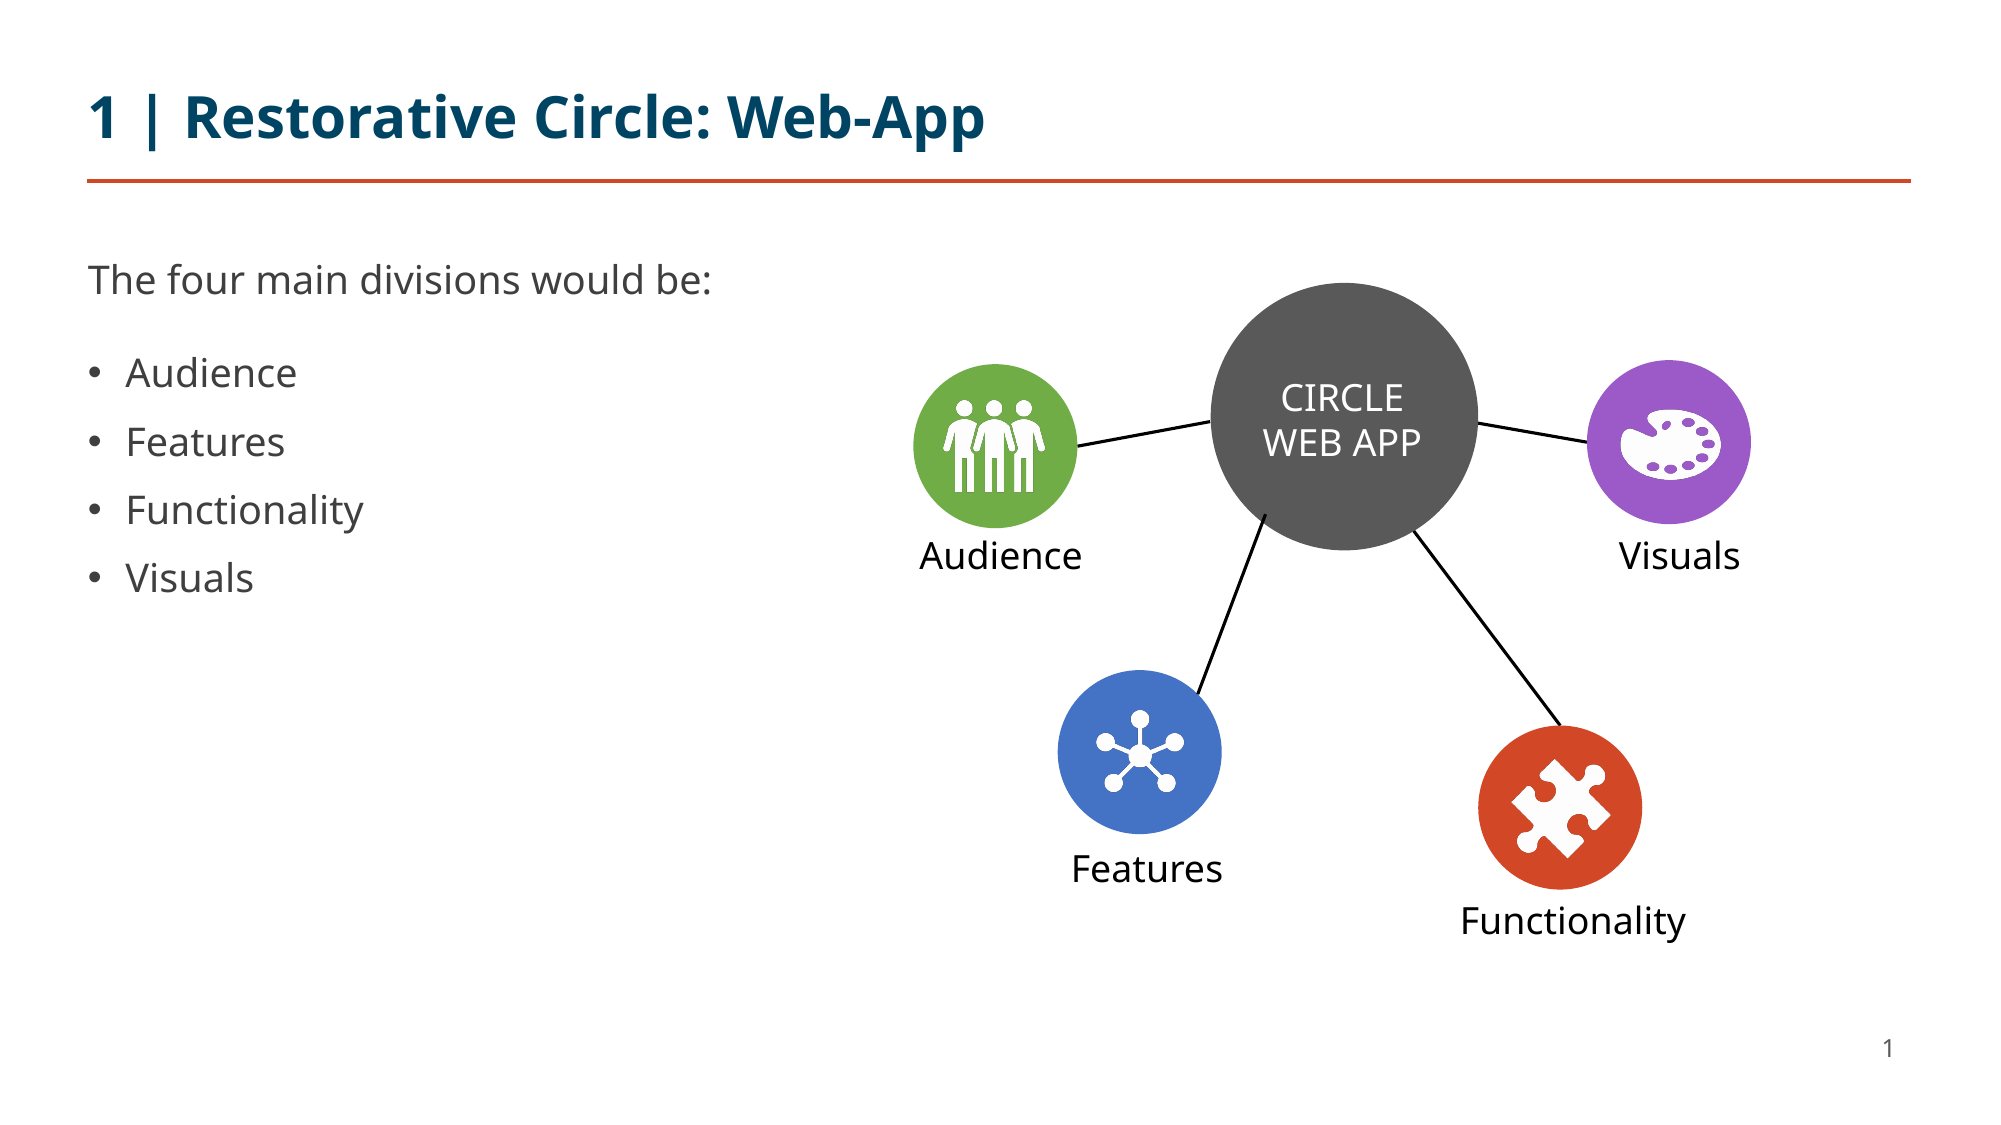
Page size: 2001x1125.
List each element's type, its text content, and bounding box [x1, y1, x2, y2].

slide_number 1 [1855, 1017, 1911, 1078]
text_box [902, 282, 1813, 951]
list The four main divisions would be: Audience Features Functionality Visuals [72, 247, 890, 986]
title 1 | Restorative Circle: Web-App [72, 67, 1574, 173]
